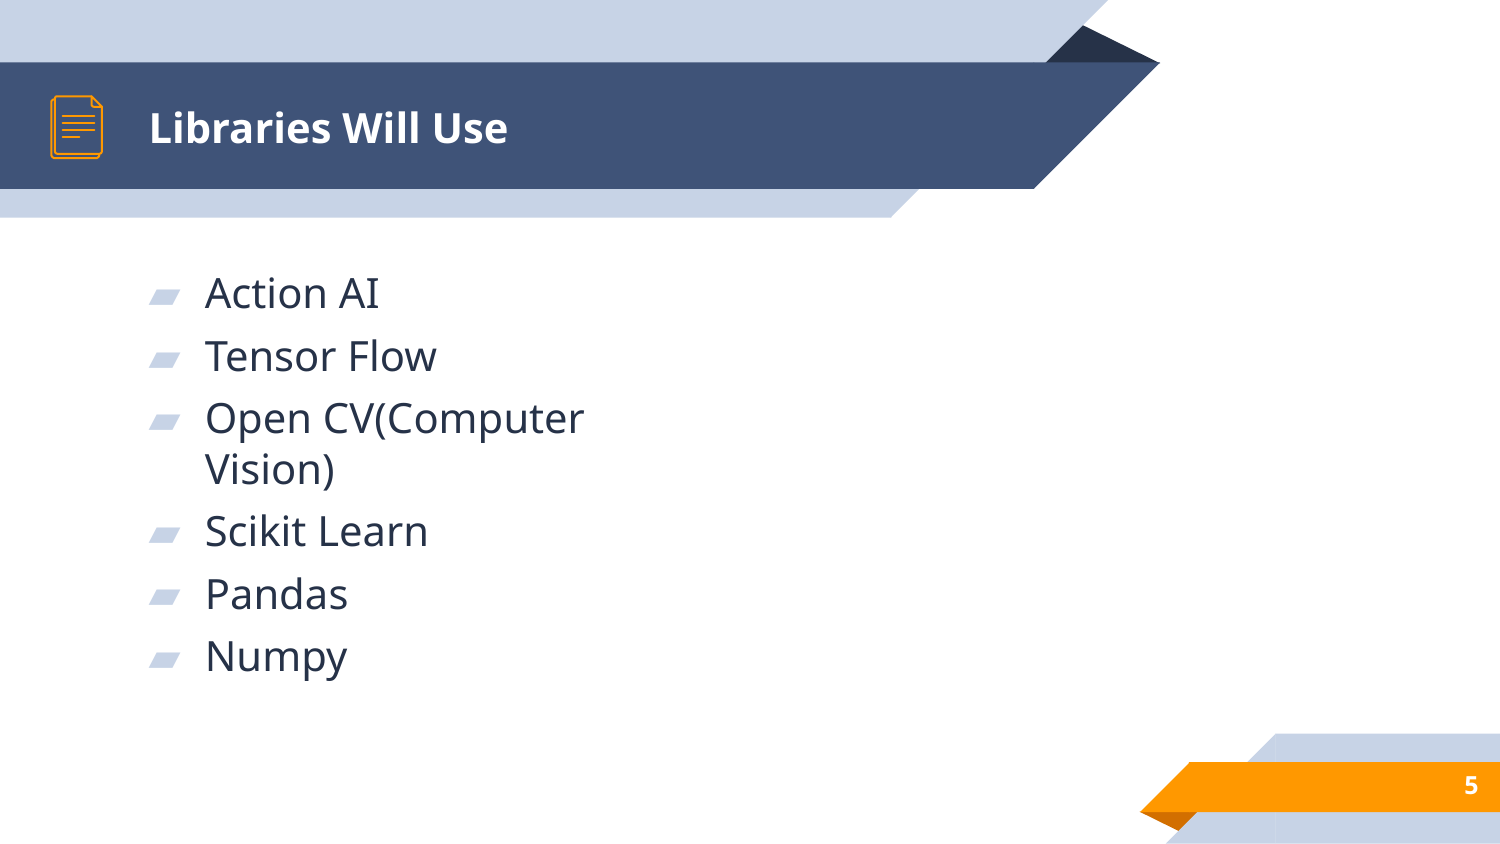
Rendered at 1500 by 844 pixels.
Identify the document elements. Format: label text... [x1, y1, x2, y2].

list Action AI Tensor Flow Open CV(Computer Vision) Scikit Learn Pandas Numpy [133, 252, 688, 700]
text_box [50, 96, 103, 159]
title Libraries Will Use [133, 64, 997, 190]
slide_number 5 [1249, 760, 1494, 813]
